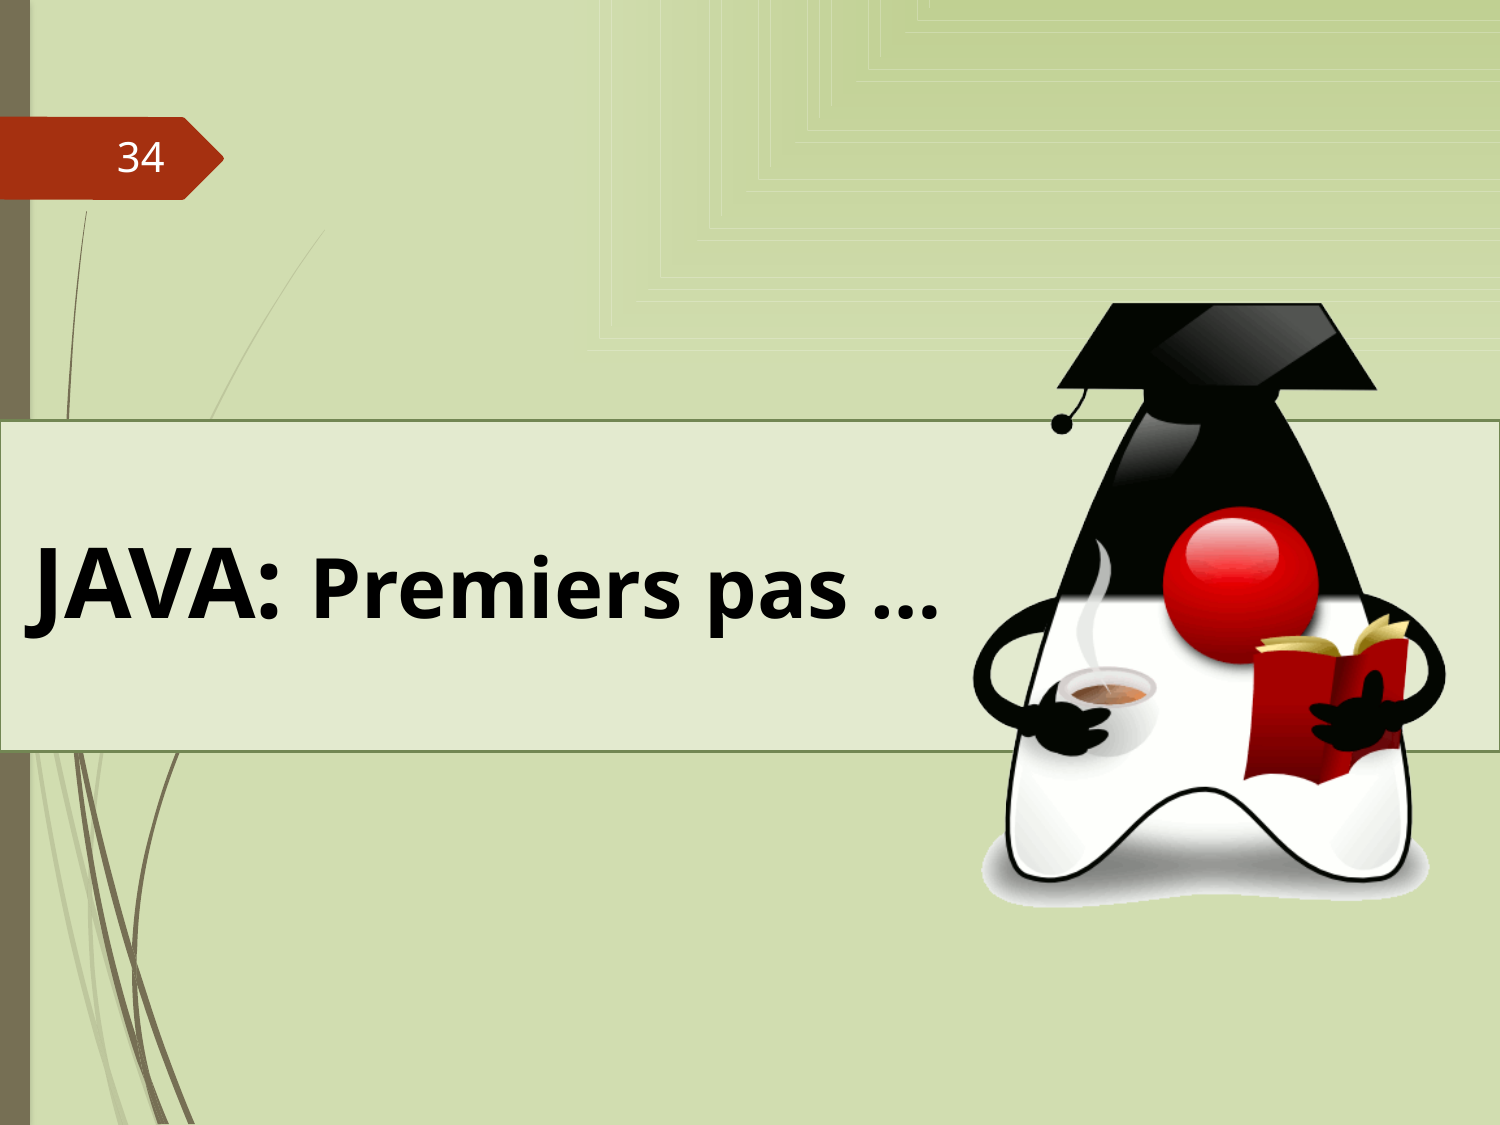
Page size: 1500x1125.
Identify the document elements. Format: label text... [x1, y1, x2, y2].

slide_number 34 [83, 129, 180, 190]
text_box JAVA: Premiers pas … [17, 512, 910, 681]
picture [915, 290, 1500, 926]
text_box [0, 419, 910, 753]
